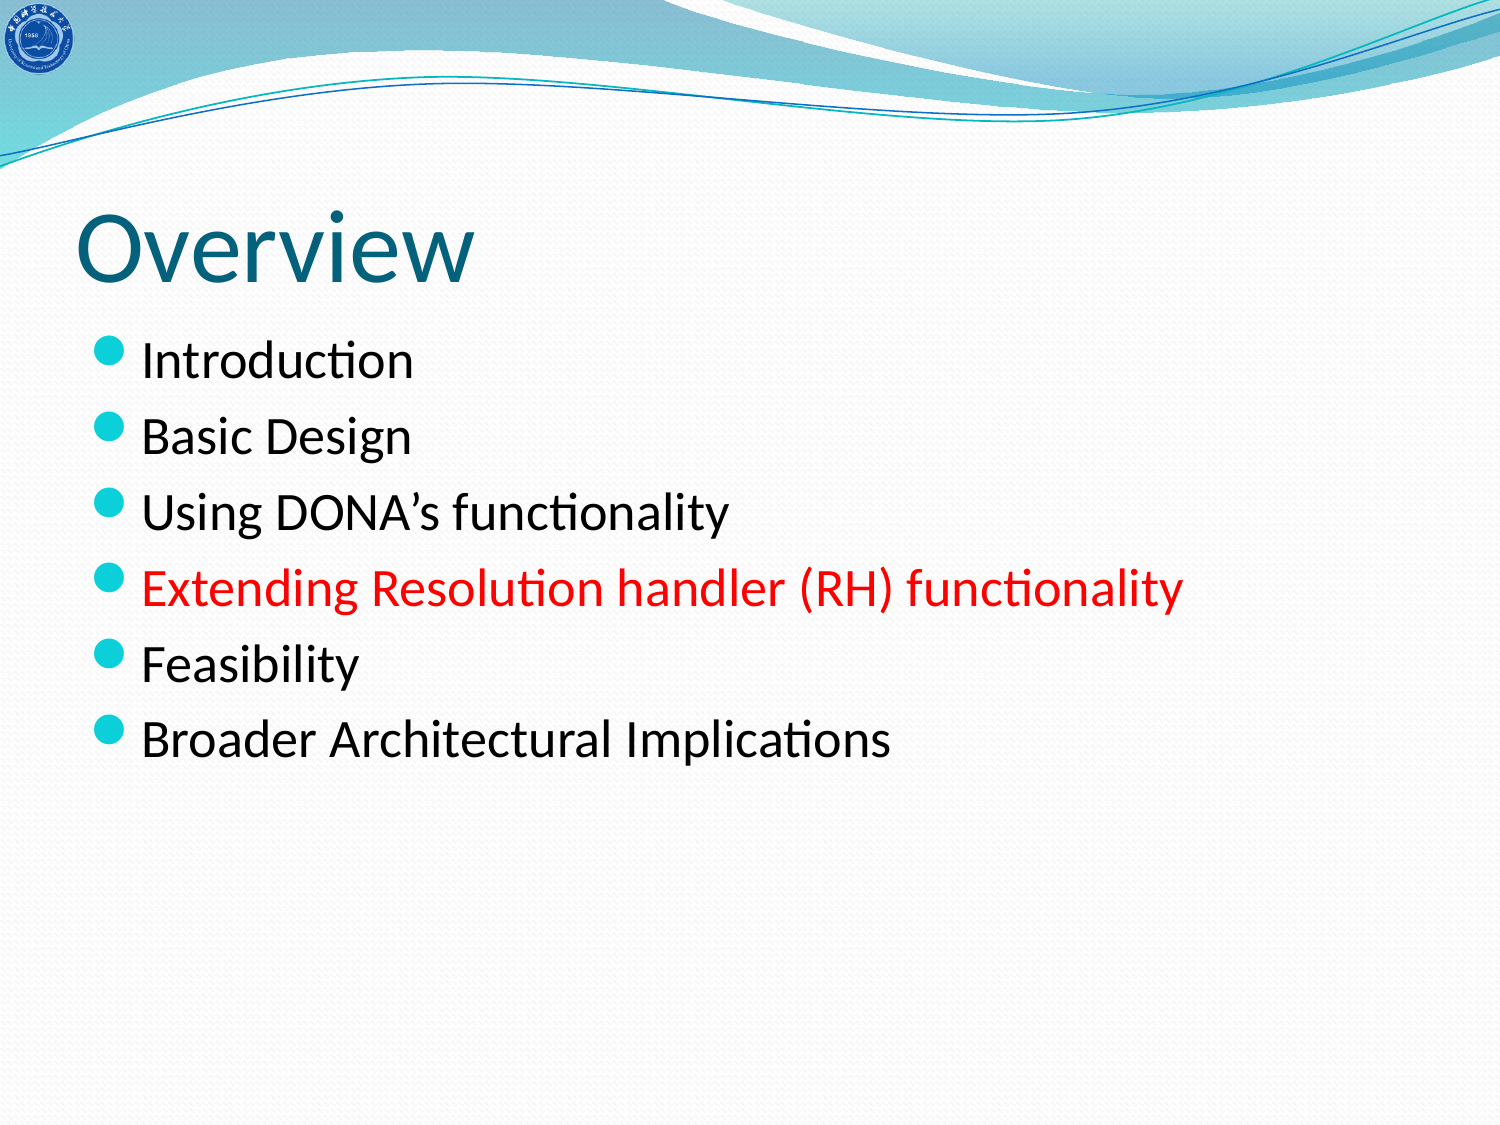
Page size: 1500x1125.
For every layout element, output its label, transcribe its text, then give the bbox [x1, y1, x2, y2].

picture [0, 0, 77, 77]
list Introduction Basic Design Using DONA’s functionality Extending Resolution handler (RH) functionality Feasibility Broader Architectural Implications [75, 317, 1425, 1038]
title Overview [75, 115, 1425, 303]
